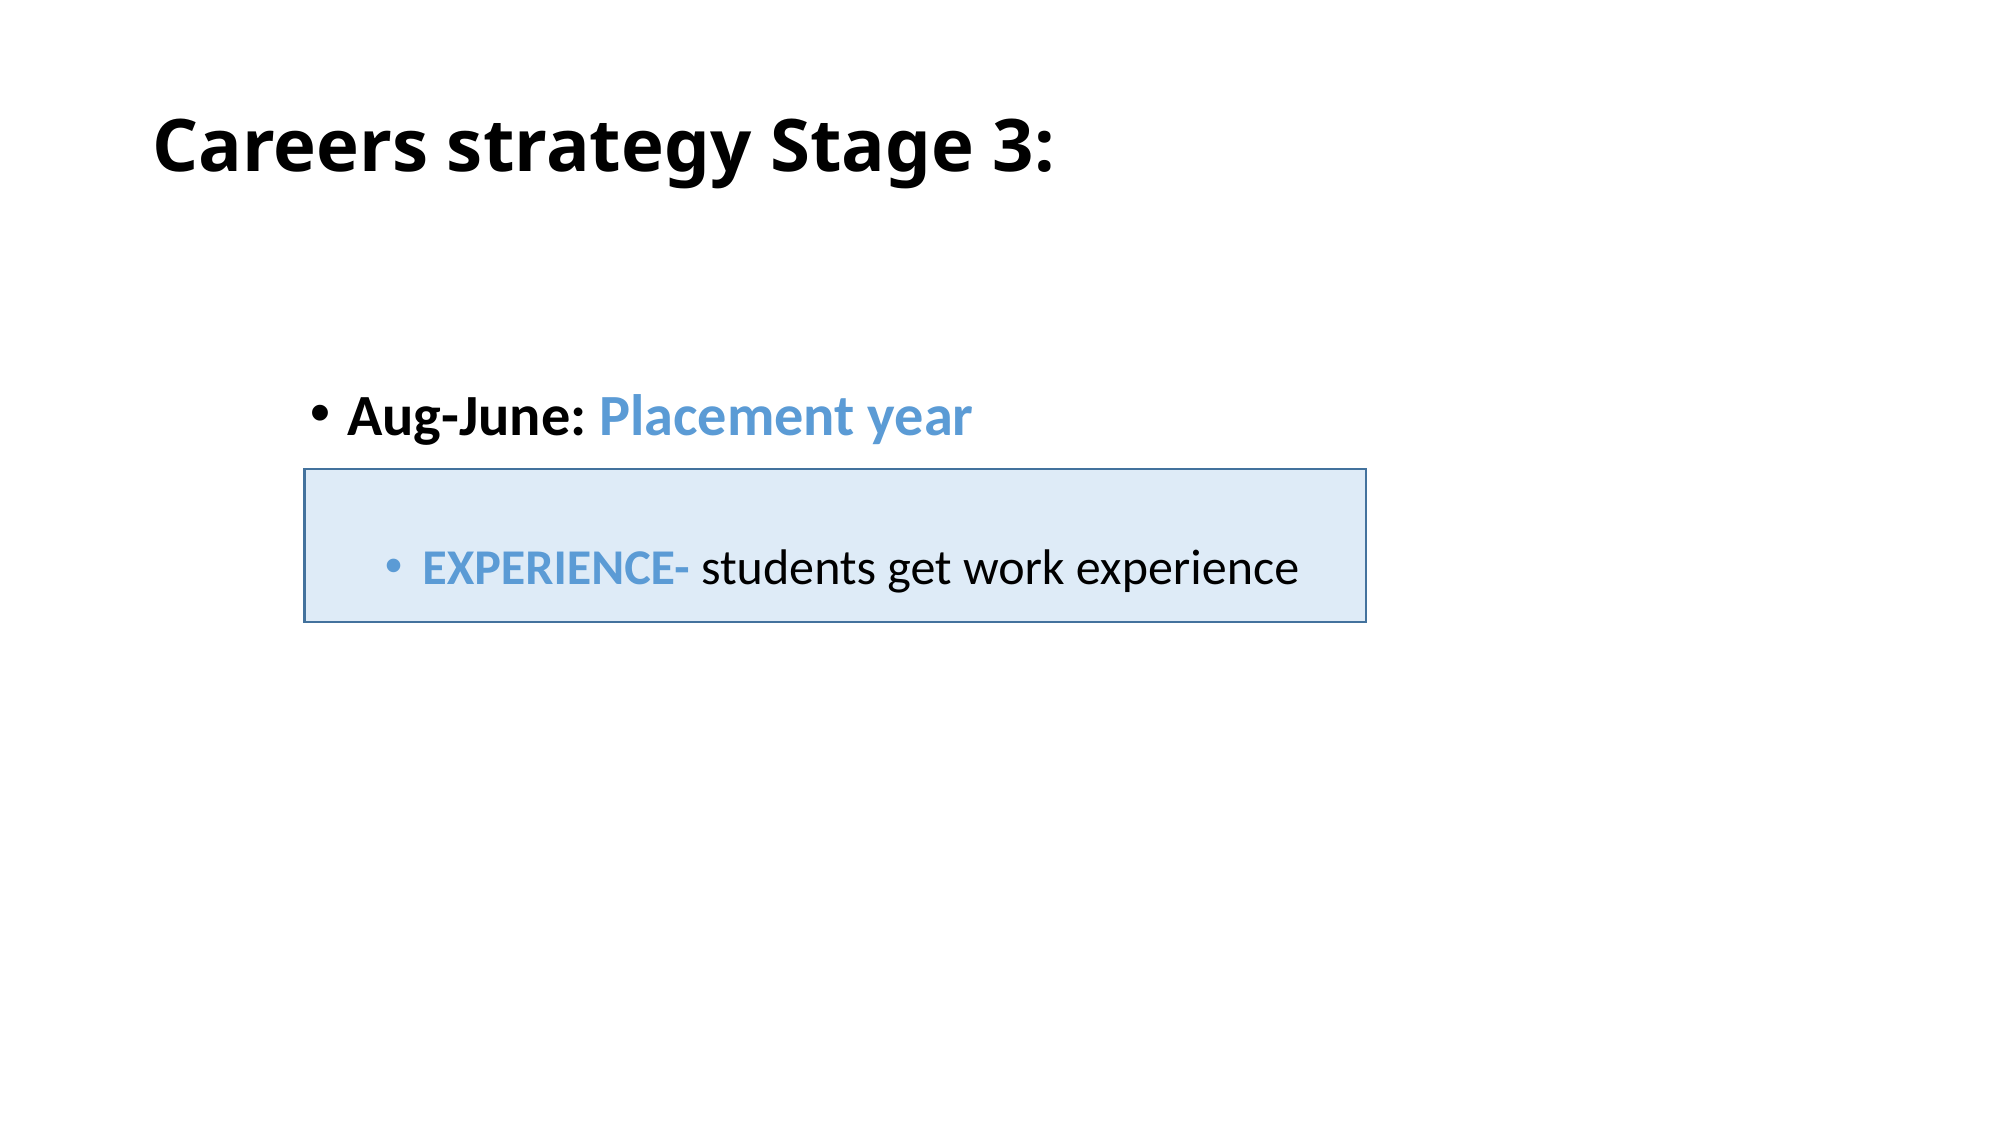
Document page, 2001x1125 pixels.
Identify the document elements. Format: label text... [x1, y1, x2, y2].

list Aug-June: Placement year EXPERIENCE- students get work experience [294, 377, 1769, 922]
title Careers strategy Stage 3: [137, 101, 1863, 195]
